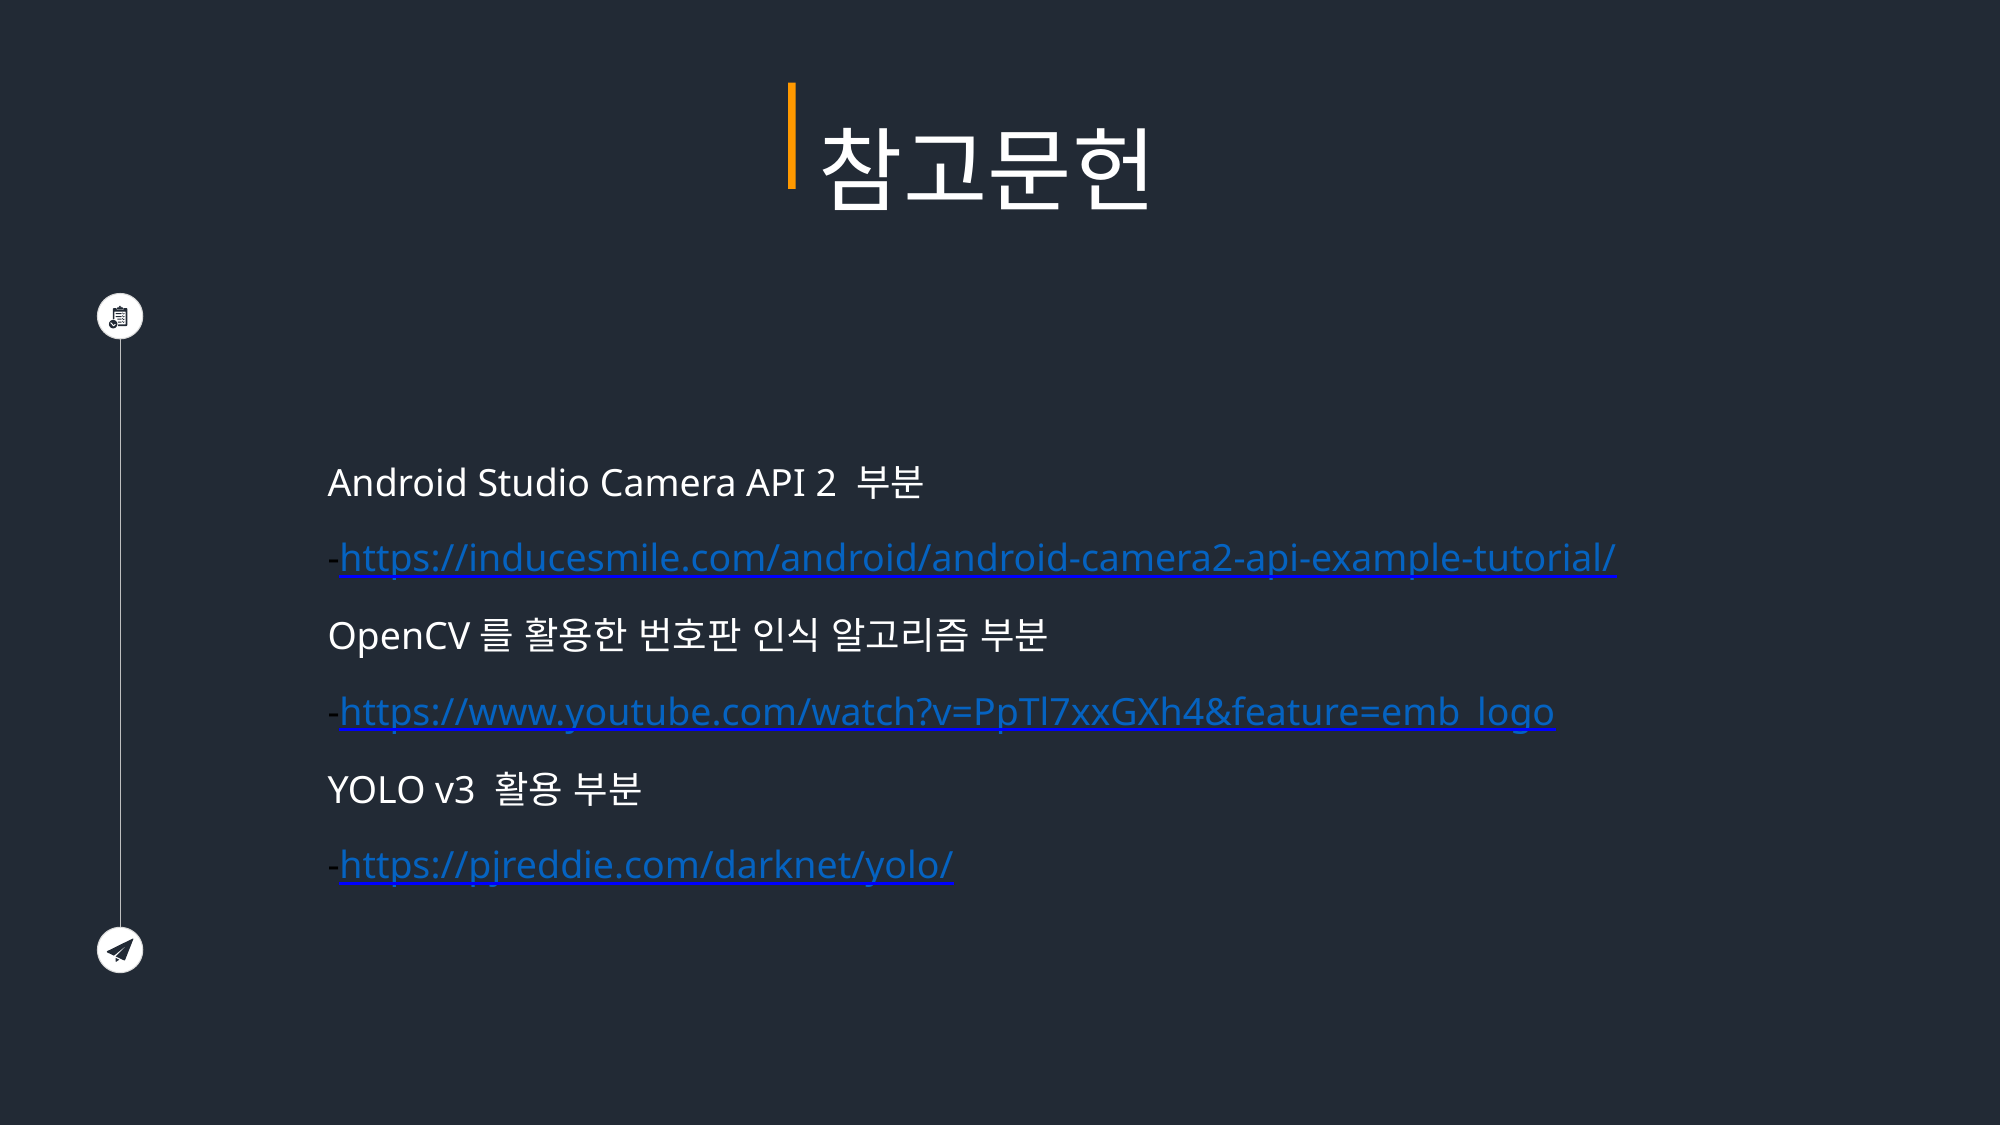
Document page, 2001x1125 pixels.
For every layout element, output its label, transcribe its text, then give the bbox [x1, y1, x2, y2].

text_box [106, 938, 134, 962]
text_box [96, 926, 144, 974]
text_box 참고문헌 [804, 50, 1710, 231]
text_box [787, 82, 797, 190]
text_box [108, 305, 128, 329]
text_box [96, 292, 144, 340]
text_box Android Studio Camera API 2 부분 -https://inducesmile.com/android/android-camera2-api-example-tutorial/ OpenCV를 활용한 번호판 인식 알고리즘 부분 -https://www.youtube.com/watch?v=PpTl7xxGXh4&feature=emb_logo YOLO v3 활용 부분 -https://pjreddie.com/darknet/yolo/ [312, 424, 1851, 900]
